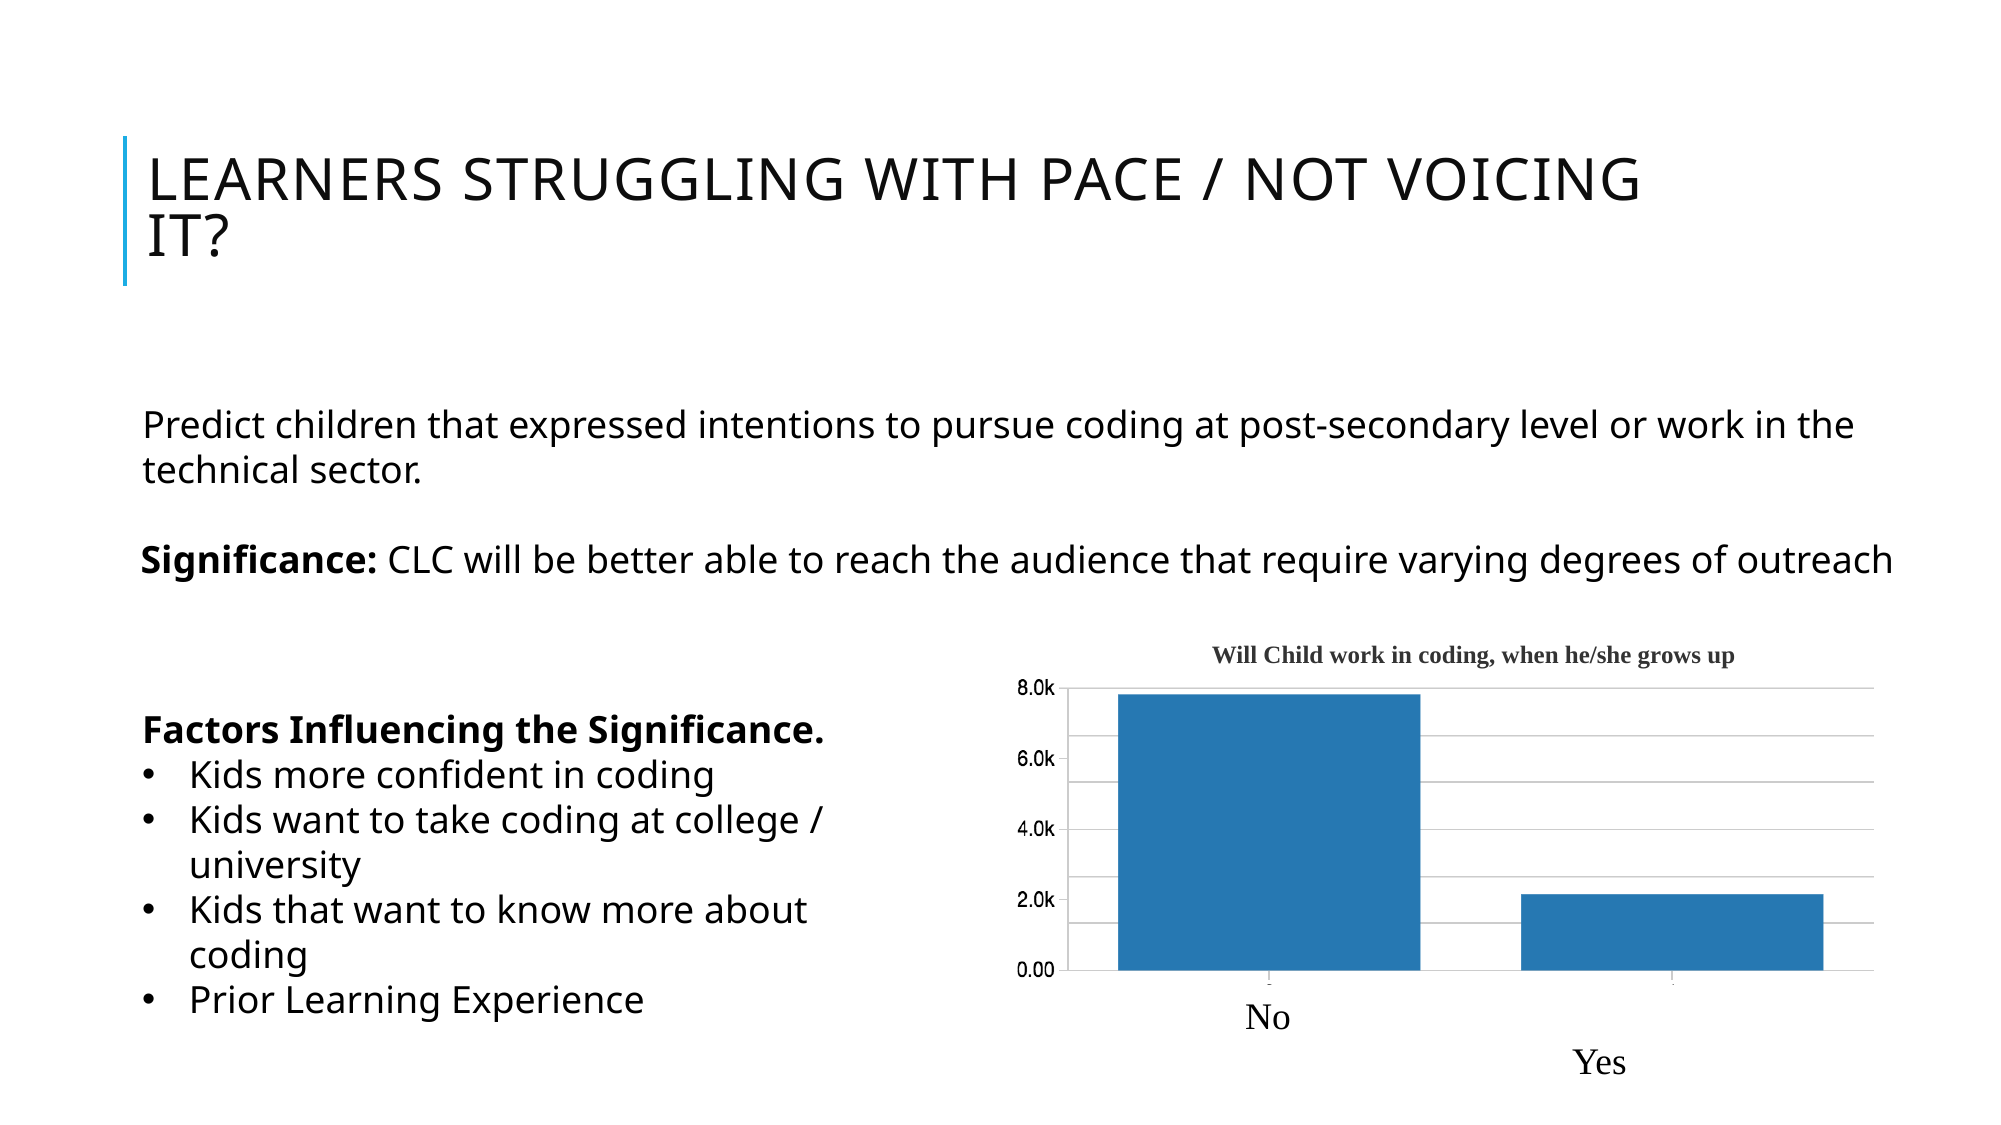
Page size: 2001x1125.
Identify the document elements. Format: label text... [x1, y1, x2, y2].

text_box Factors Influencing the Significance. Kids more confident in coding Kids want to take coding at college / university Kids that want to know more about coding Prior Learning Experience [127, 698, 922, 1029]
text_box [929, 625, 1950, 1053]
title Learners Struggling with Pace / Not voicing it? [132, 111, 1727, 313]
text_box Predict children that expressed intentions to pursue coding at post-secondary level or work in the technical sector. Significance: CLC will be better able to reach the audience that require varying degrees of outreach [106, 393, 1939, 589]
